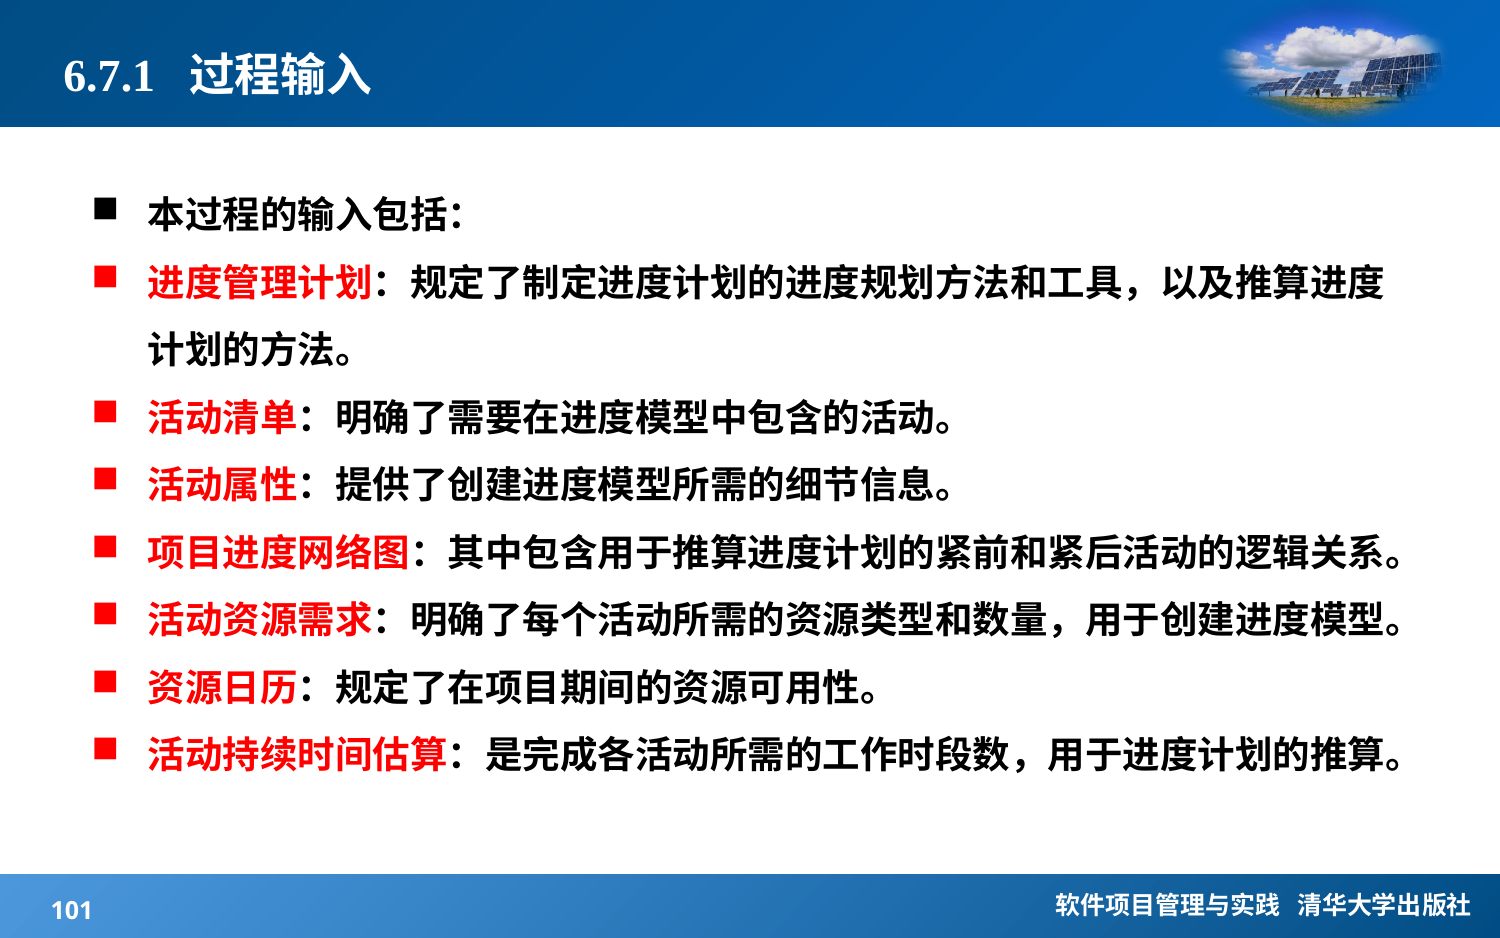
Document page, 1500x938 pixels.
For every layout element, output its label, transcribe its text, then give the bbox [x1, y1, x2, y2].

title 6.7.1 过程输入 [48, 19, 1140, 127]
text_box 本过程的输入包括： 进度管理计划：规定了制定进度计划的进度规划方法和工具，以及推算进度计划的方法。 活动清单：明确了需要在进度模型中包含的活动。 活动属性：提供了创建进度模型所需的细节信息。 项目进度网络图：其中包含用于推算进度计划的紧前和紧后活动的逻辑关系。 活动资源需求：明确了每个活动所需的资源类型和数量，用于创建进度模型。 资源日历：规定了在项目期间的资源可用性。 活动持续时间估算：是完成各活动所需的工作时段数，用于进度计划的推算。 [76, 161, 1424, 748]
picture [1233, 6, 1433, 113]
